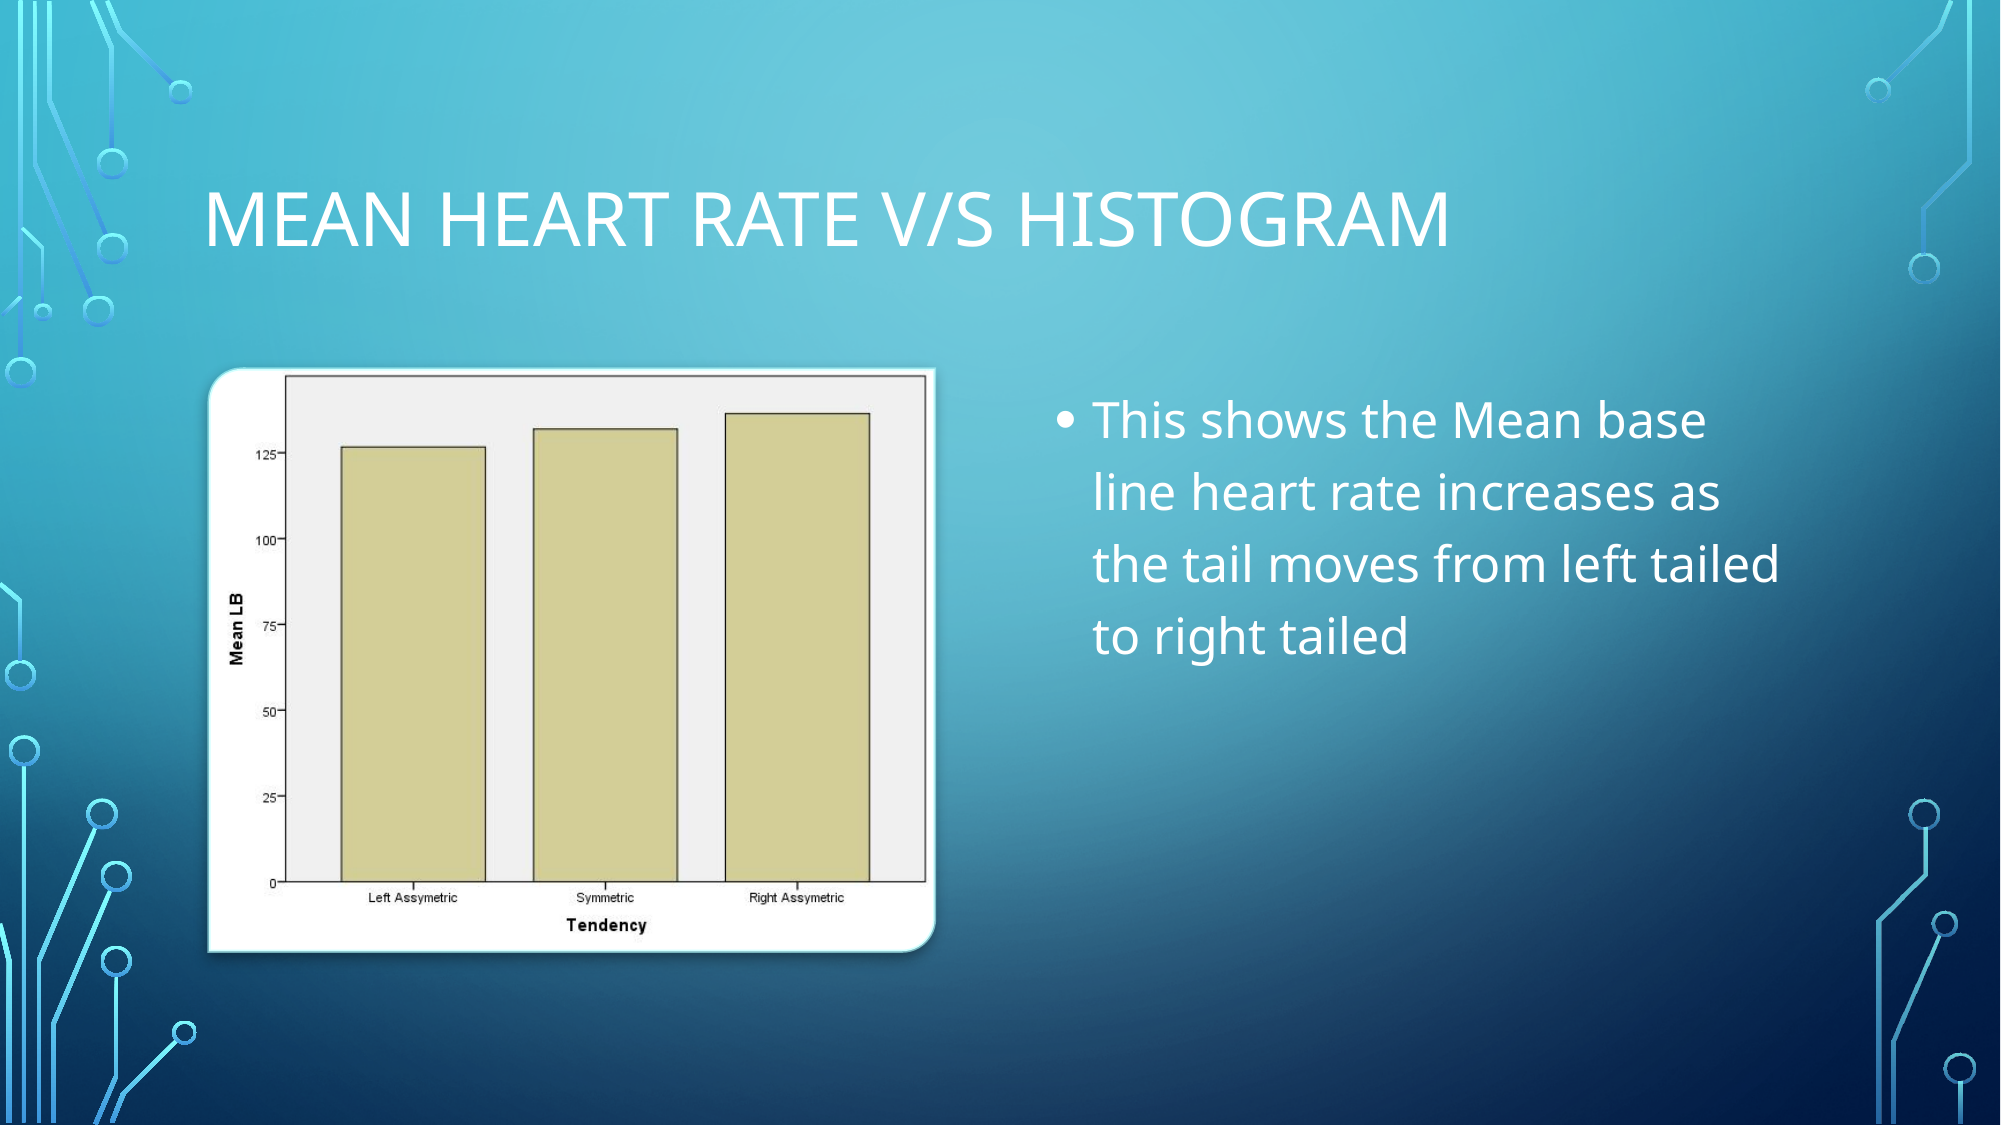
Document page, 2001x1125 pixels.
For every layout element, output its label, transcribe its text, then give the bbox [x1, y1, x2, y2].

title Mean Heart rate v/s Histogram [187, 101, 1813, 344]
picture [208, 368, 935, 952]
list This shows the Mean base line heart rate increases as the tail moves from left tailed to right tailed [1039, 369, 1813, 950]
